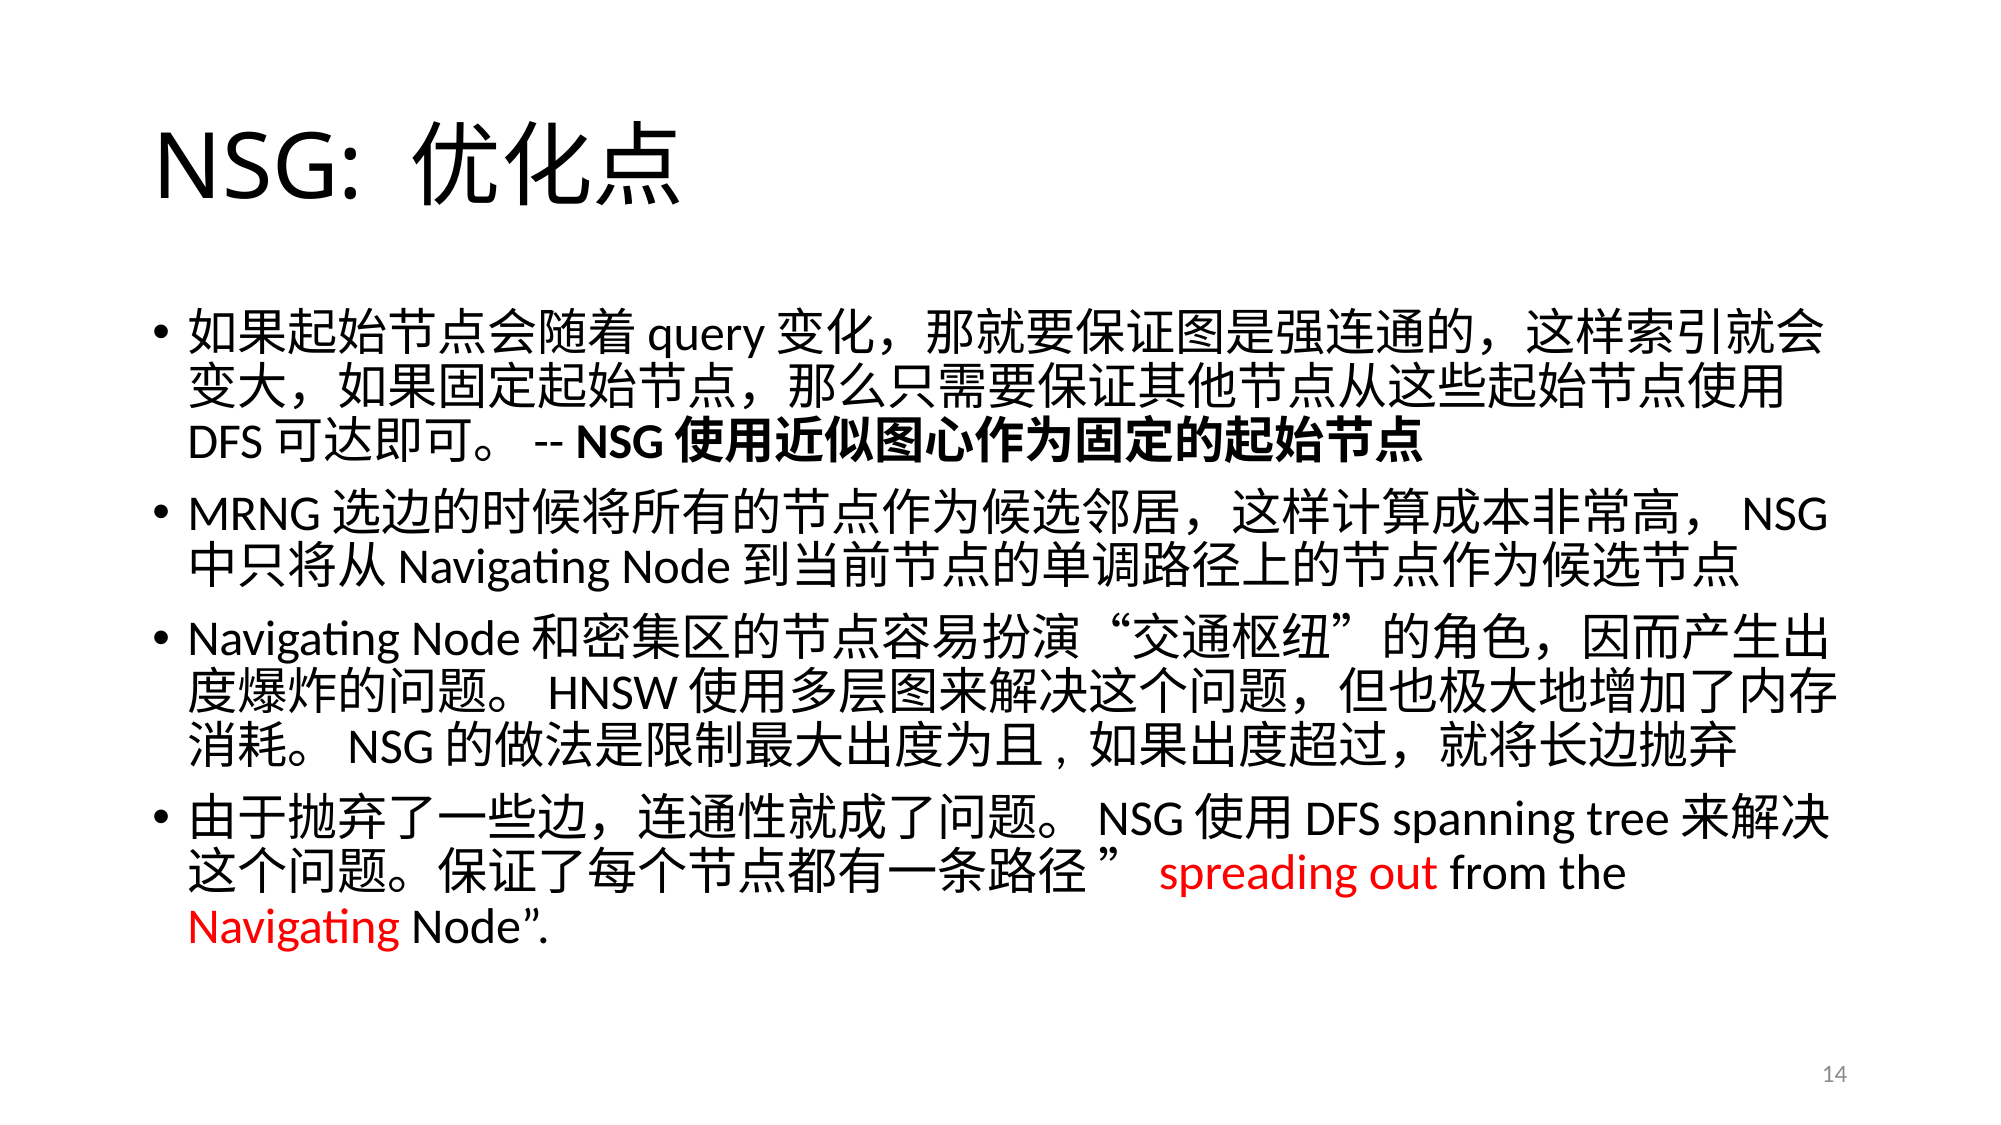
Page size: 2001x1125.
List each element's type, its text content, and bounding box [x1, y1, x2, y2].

title NSG: 优化点 [137, 59, 1863, 278]
slide_number 14 [1412, 1042, 1863, 1103]
